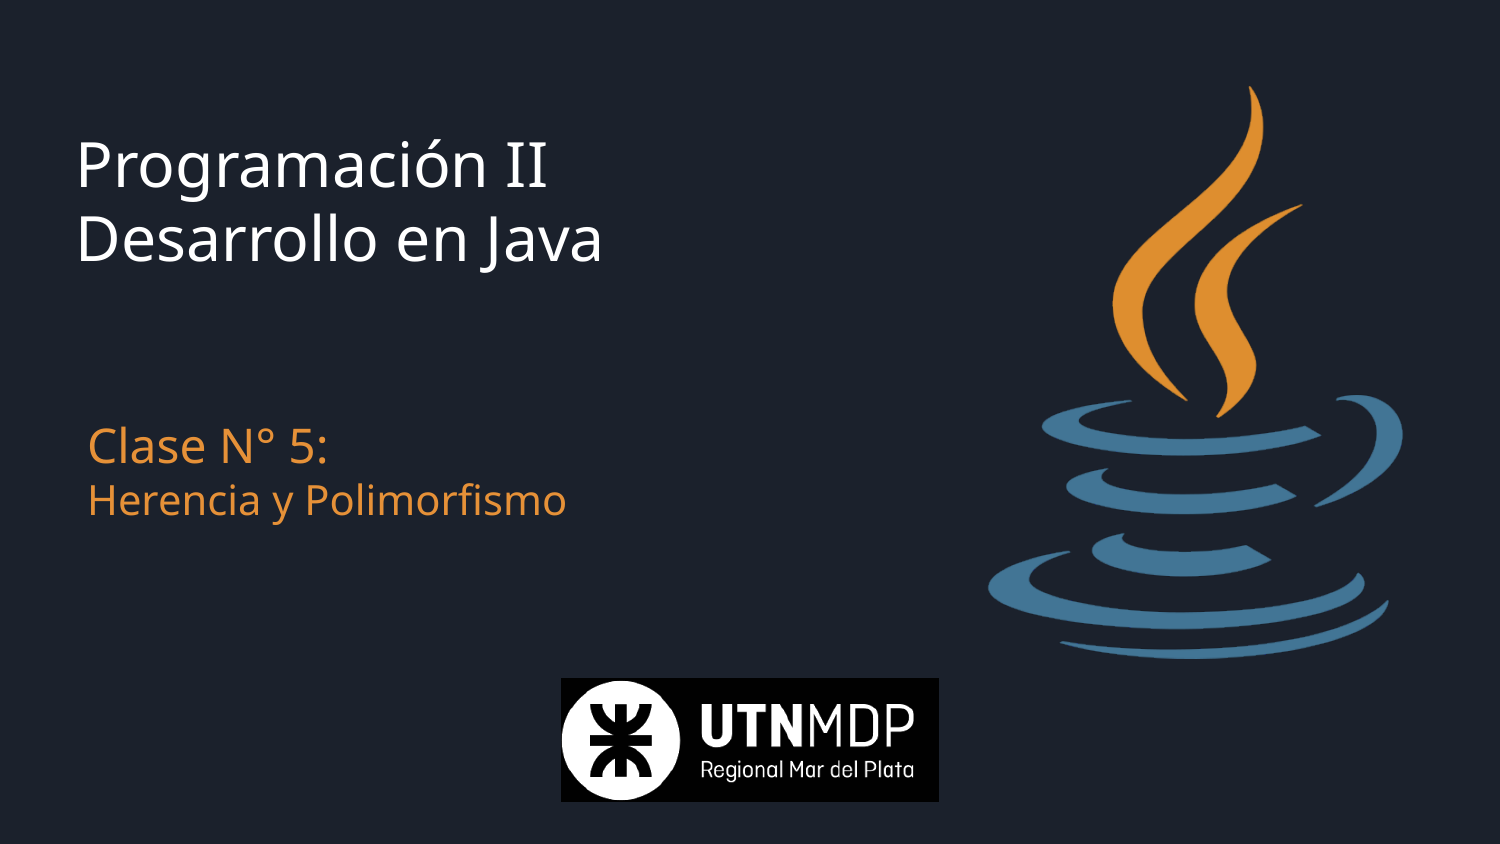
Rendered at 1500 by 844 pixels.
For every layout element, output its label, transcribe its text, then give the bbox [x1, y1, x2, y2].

picture [560, 678, 939, 802]
picture [908, 85, 1482, 659]
text_box Clase N° 5: Herencia y Polimorfismo [72, 400, 903, 539]
title Programación II Desarrollo en Java [60, 109, 878, 298]
